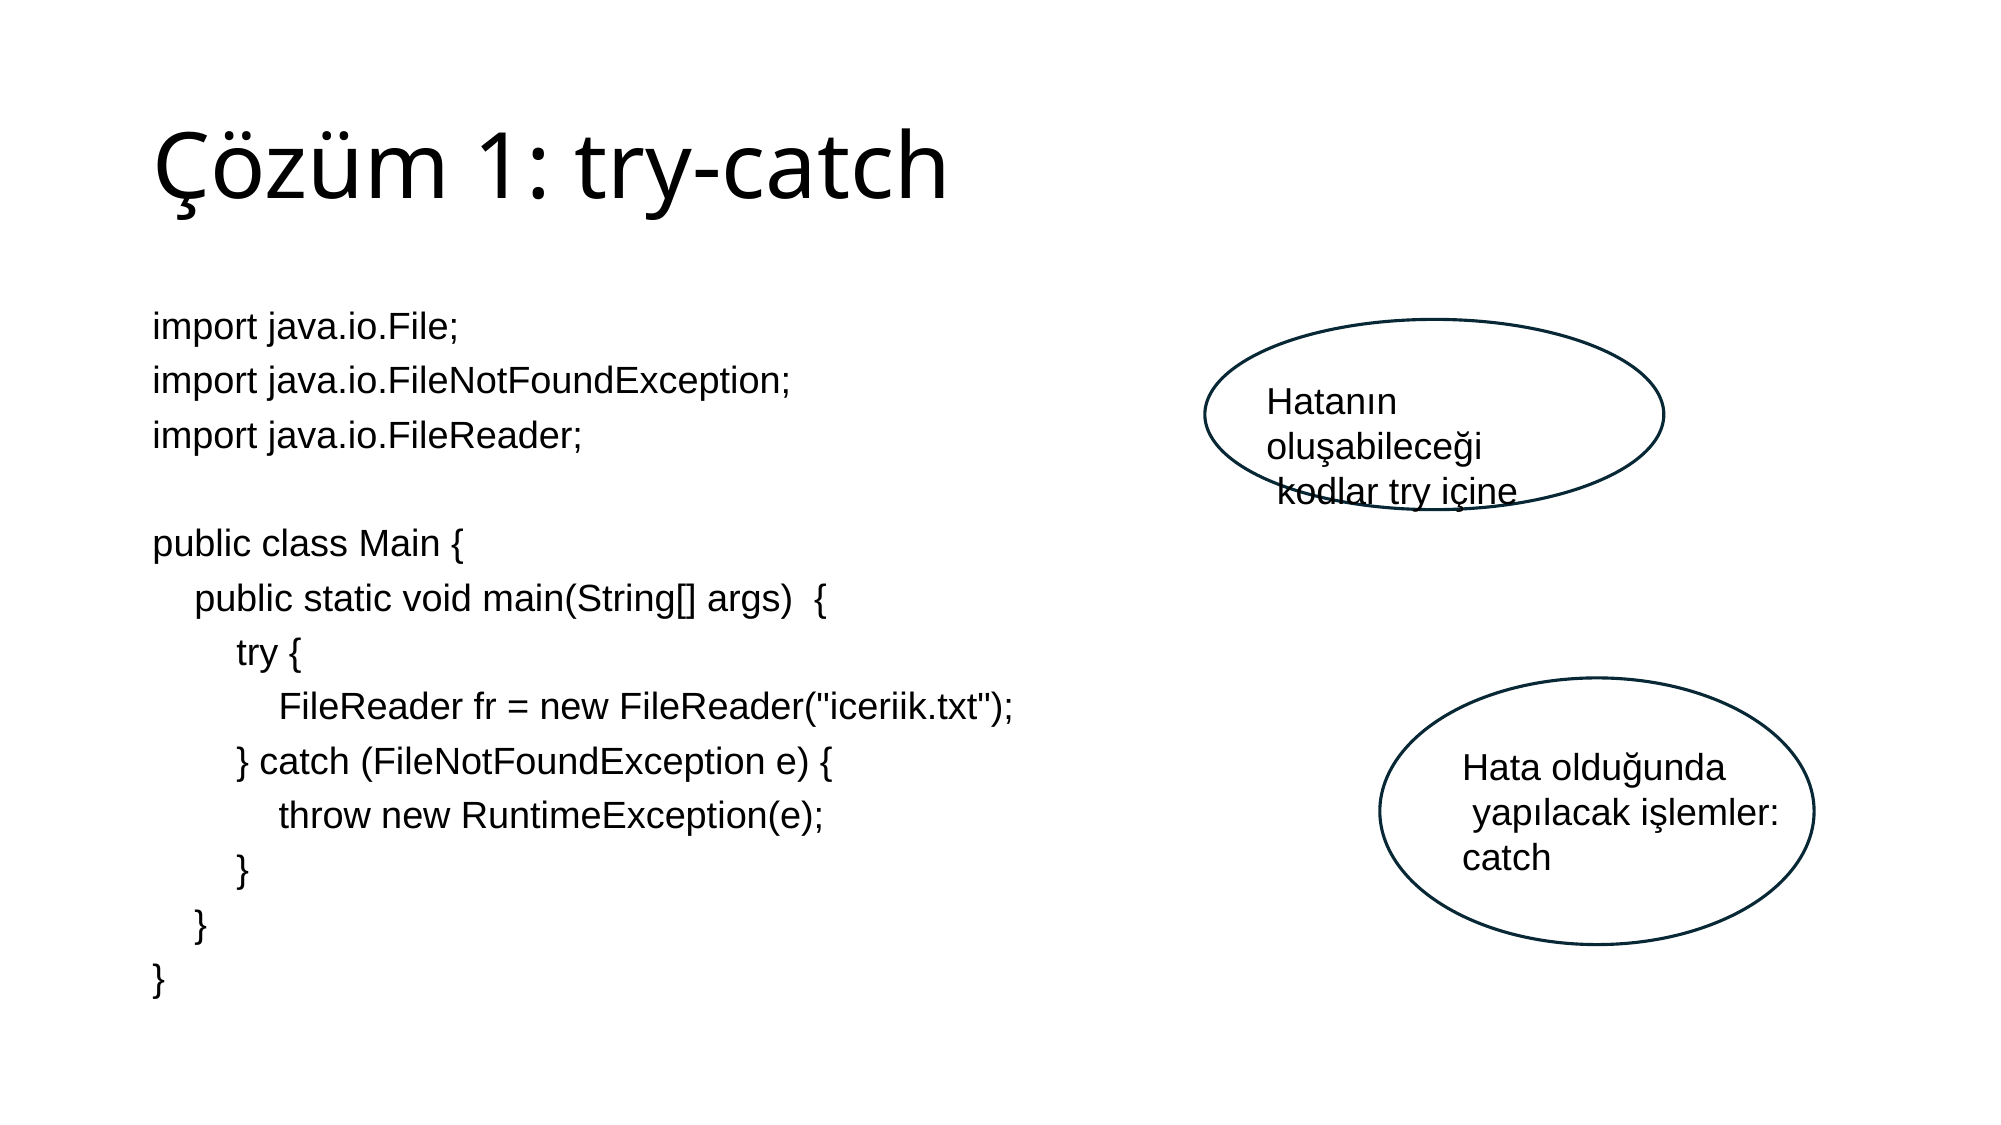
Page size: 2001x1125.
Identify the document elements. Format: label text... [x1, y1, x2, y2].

text_box Hatanın oluşabileceği kodlar try içine [1251, 369, 1636, 520]
text_box [1379, 677, 1777, 945]
text_box [1799, 762, 1815, 861]
title Çözüm 1: try-catch [137, 59, 1863, 278]
text_box [1204, 319, 1664, 472]
text_box Hata olduğunda yapılacak işlemler: catch [1447, 735, 1799, 886]
list import java.io.File; import java.io.FileNotFoundException; import java.io.FileReader; public class Main { public static void main(String[] args) { try { FileReader fr = new FileReader("iceriik.txt"); } catch (FileNotFoundException e) { throw new RuntimeException(e); } } } [137, 299, 1863, 1014]
